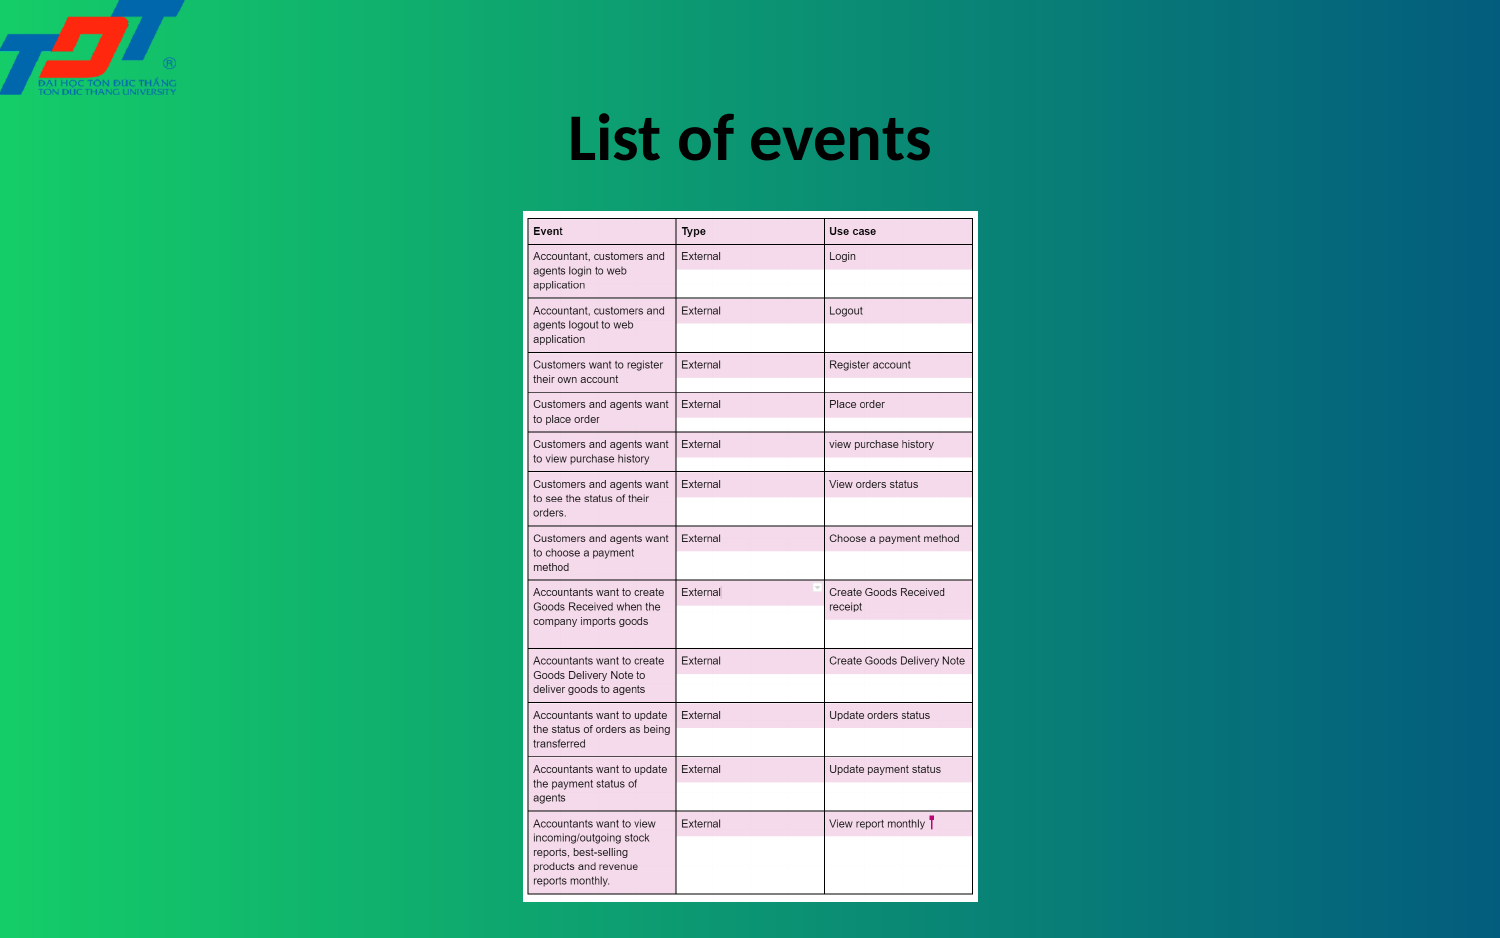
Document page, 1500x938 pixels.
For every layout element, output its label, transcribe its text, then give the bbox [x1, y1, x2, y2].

text_box List of events [215, 46, 1286, 221]
picture [0, 0, 185, 95]
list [523, 211, 979, 902]
